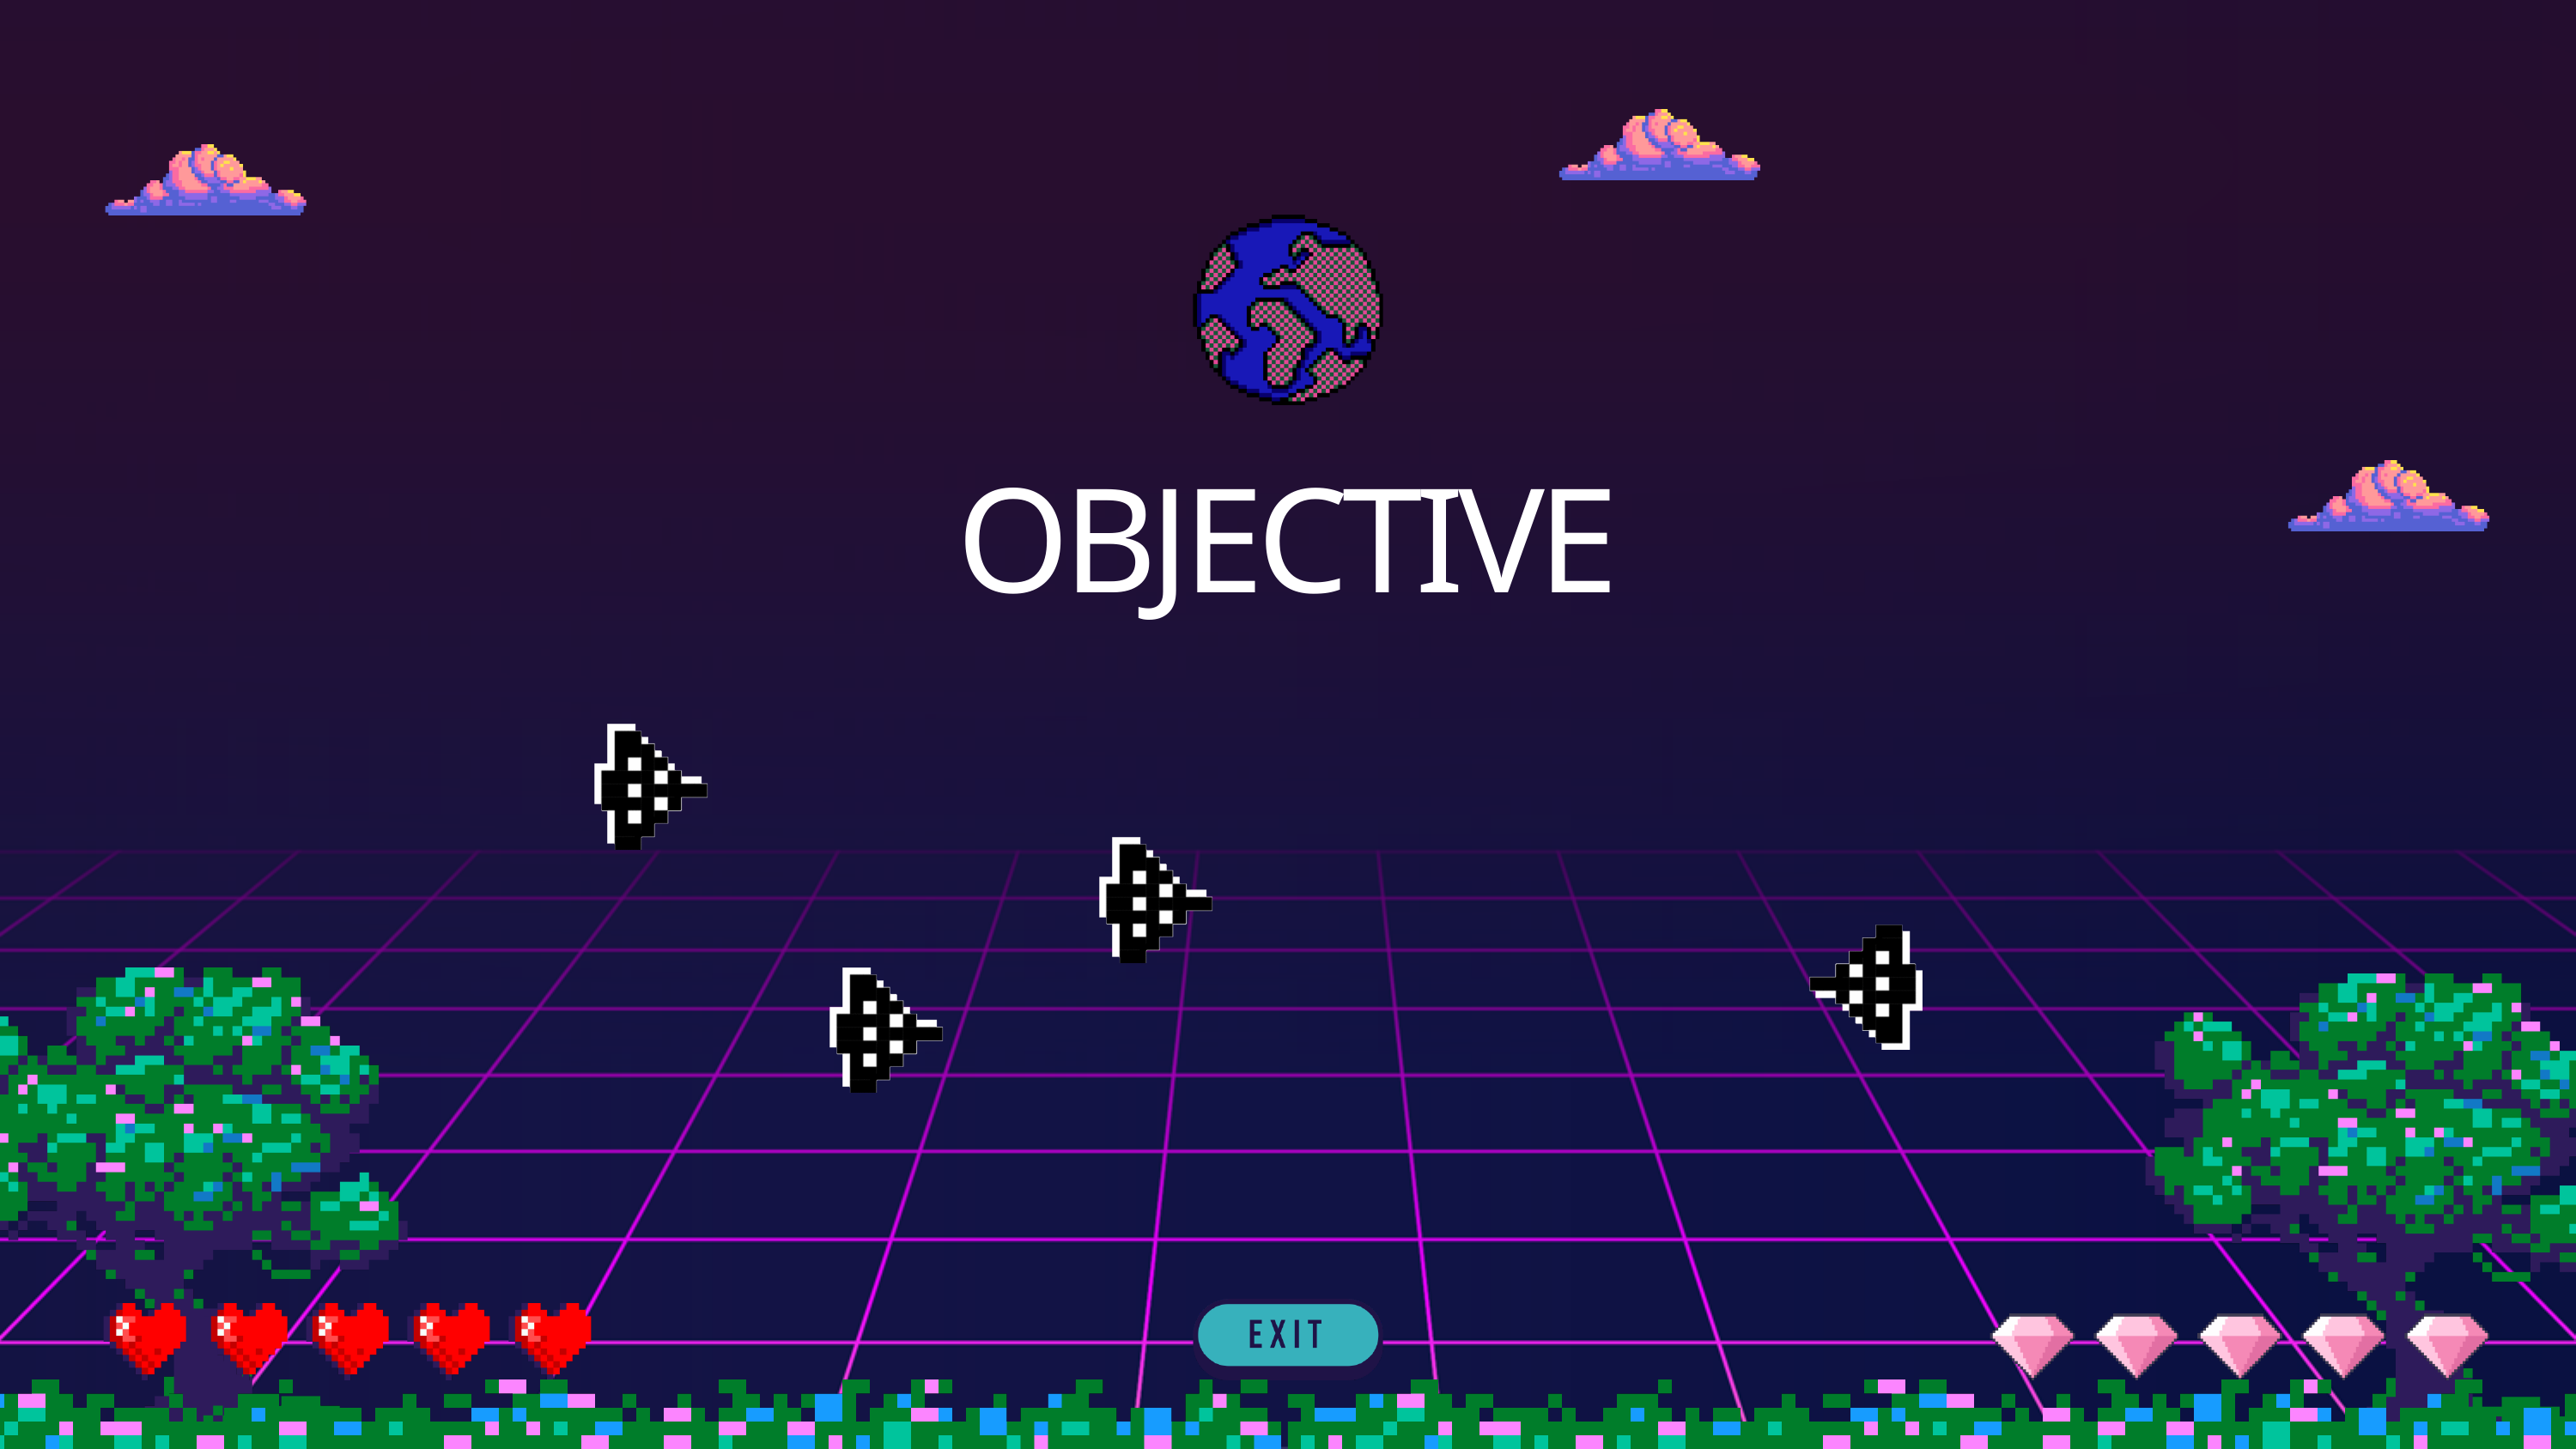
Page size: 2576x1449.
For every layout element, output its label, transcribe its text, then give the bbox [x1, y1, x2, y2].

text_box [2404, 1313, 2490, 1379]
text_box [2145, 973, 2576, 1379]
text_box [105, 144, 307, 215]
picture [1100, 718, 1462, 1082]
text_box [2197, 1313, 2282, 1379]
picture [1559, 805, 1922, 1169]
text_box [1193, 215, 1383, 405]
text_box [0, 0, 2576, 1379]
text_box [1287, 1379, 2576, 1449]
text_box [103, 1303, 186, 1379]
text_box [2300, 1313, 2386, 1379]
text_box [2287, 460, 2490, 531]
text_box OBJECTIVE [501, 479, 2075, 621]
text_box [306, 1303, 389, 1379]
picture [595, 604, 1193, 1212]
text_box [2093, 1313, 2179, 1379]
text_box [0, 1379, 1281, 1449]
text_box [508, 1303, 592, 1379]
text_box [1281, 1380, 1287, 1449]
text_box [0, 967, 408, 1379]
text_box [407, 1303, 490, 1379]
text_box [1558, 109, 1761, 180]
text_box [1990, 1313, 2075, 1379]
text_box [1193, 1299, 1383, 1380]
text_box [204, 1303, 288, 1379]
